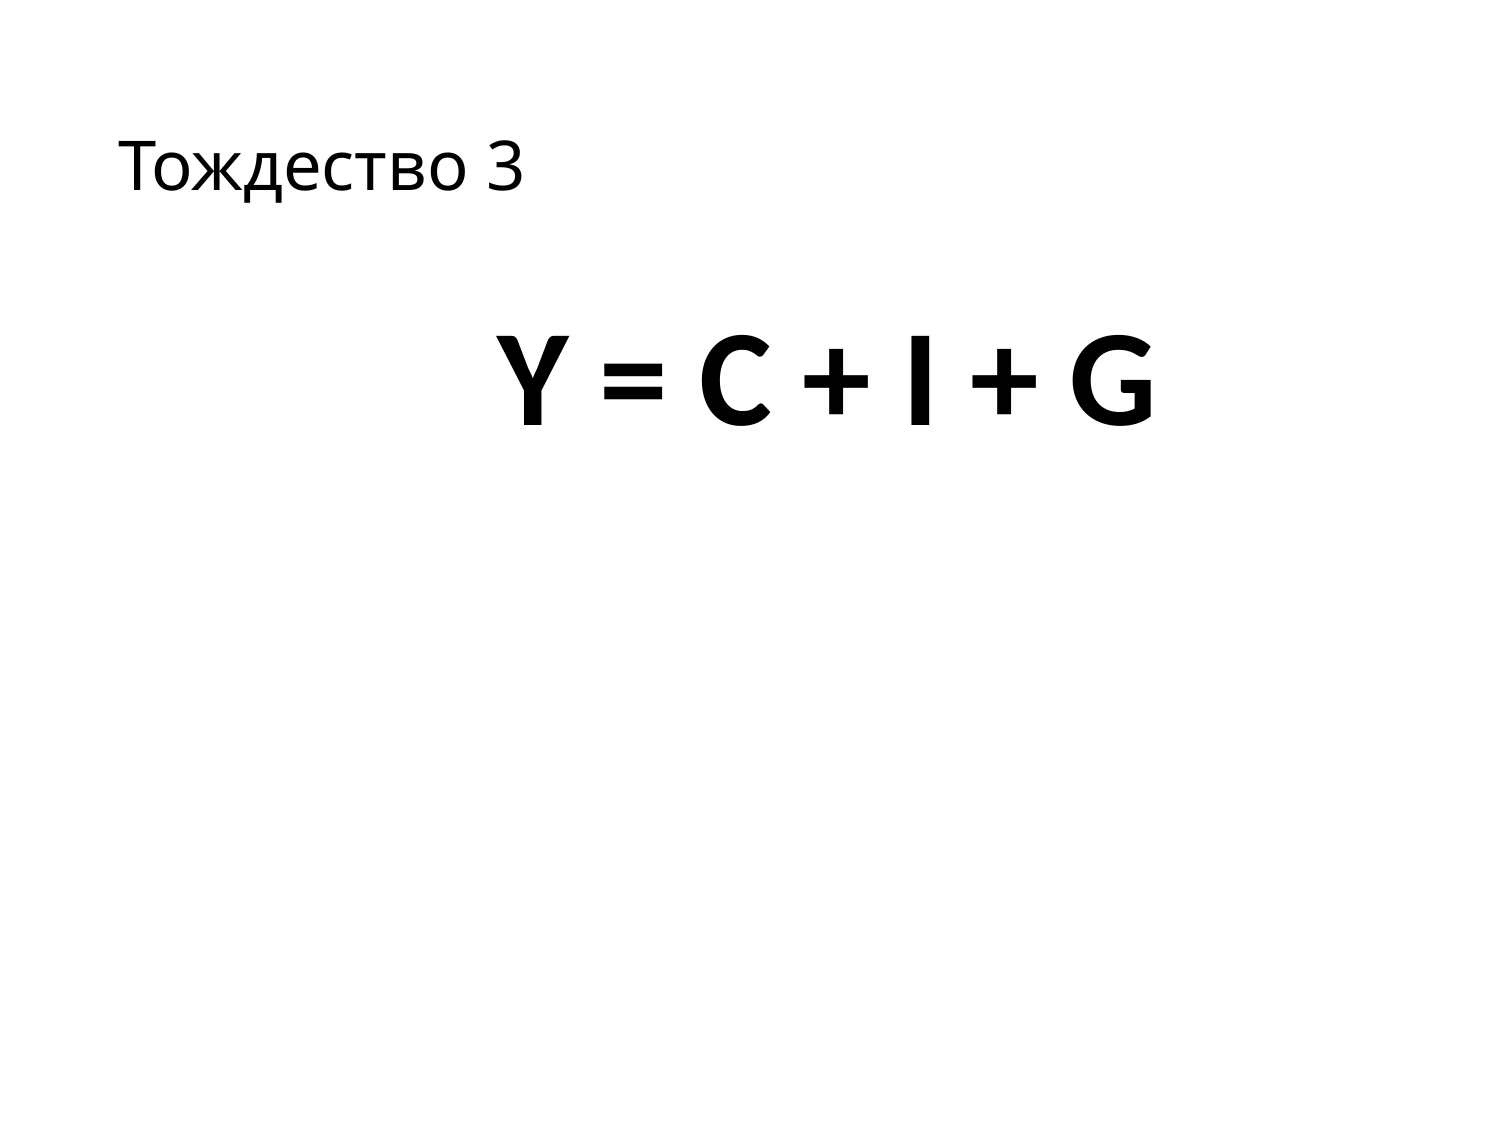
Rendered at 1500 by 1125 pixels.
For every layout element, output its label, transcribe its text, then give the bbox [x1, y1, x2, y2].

list Y = C + I + G [103, 299, 1397, 1014]
title Тождество 3 [103, 59, 1397, 278]
